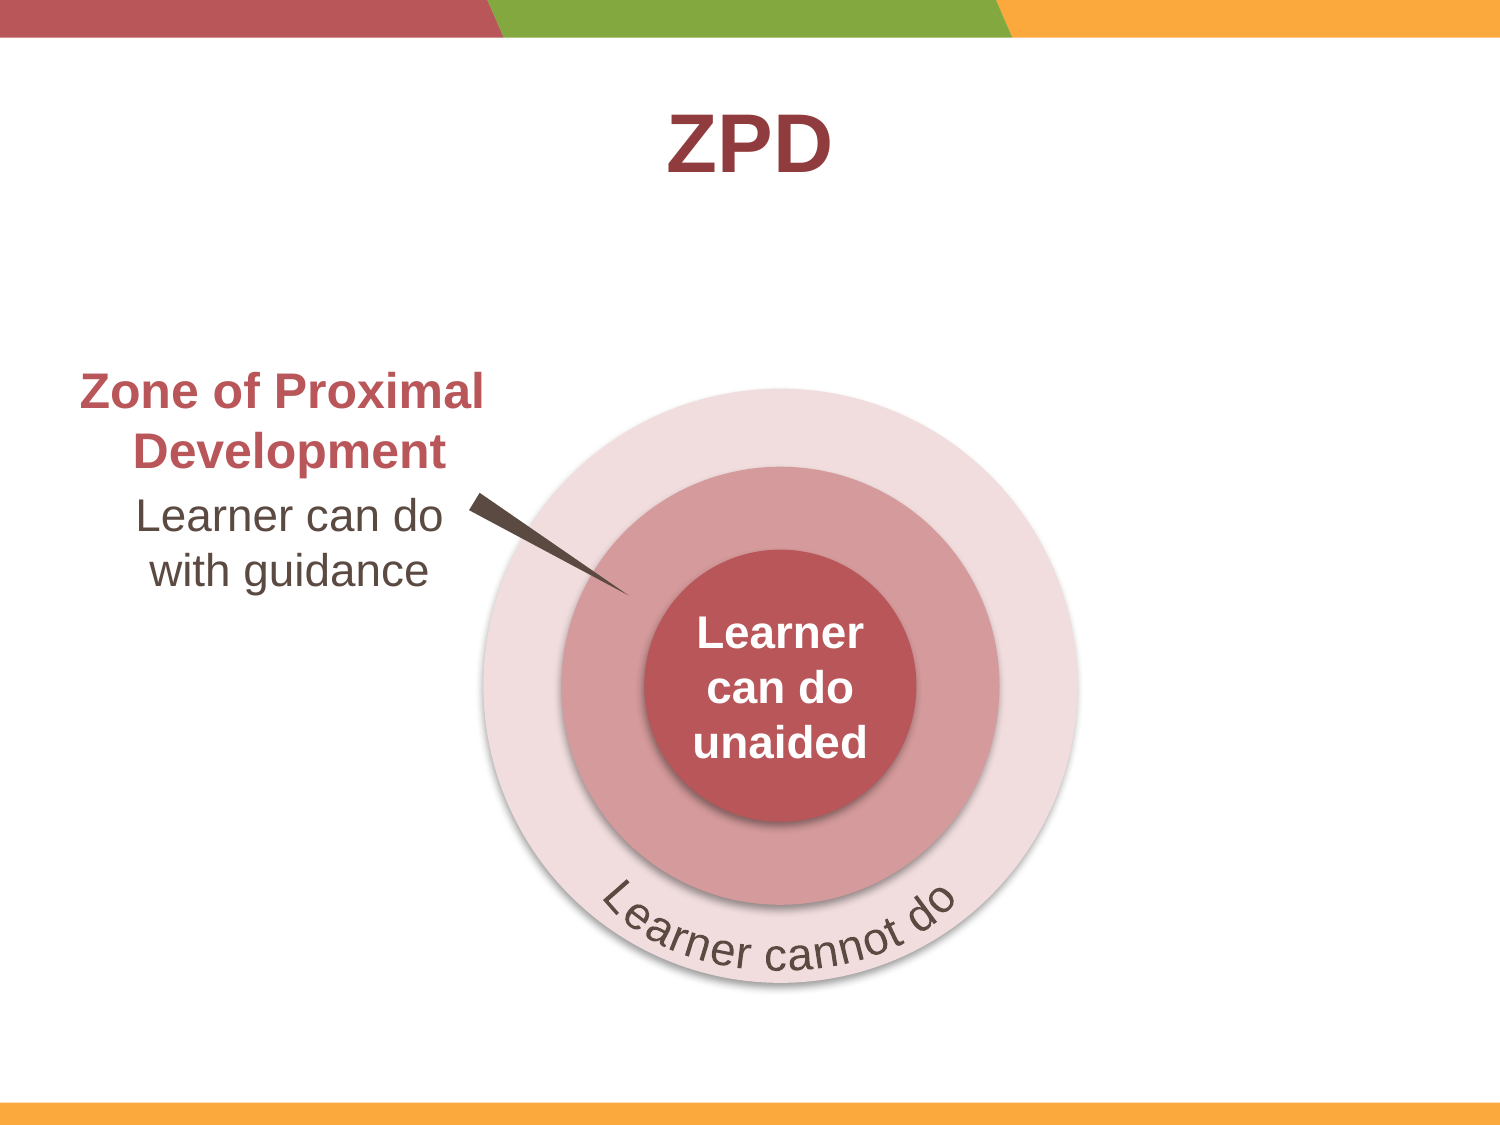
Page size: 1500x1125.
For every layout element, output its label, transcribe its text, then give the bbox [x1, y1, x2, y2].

text_box [483, 388, 1078, 983]
text_box [469, 492, 629, 596]
title Zone of Proximal Development [51, 351, 528, 493]
text_box Learner can do with guidance [117, 477, 462, 604]
text_box ZPD [598, 82, 902, 197]
text_box [561, 466, 1000, 905]
text_box Learner can do unaided [644, 549, 917, 822]
